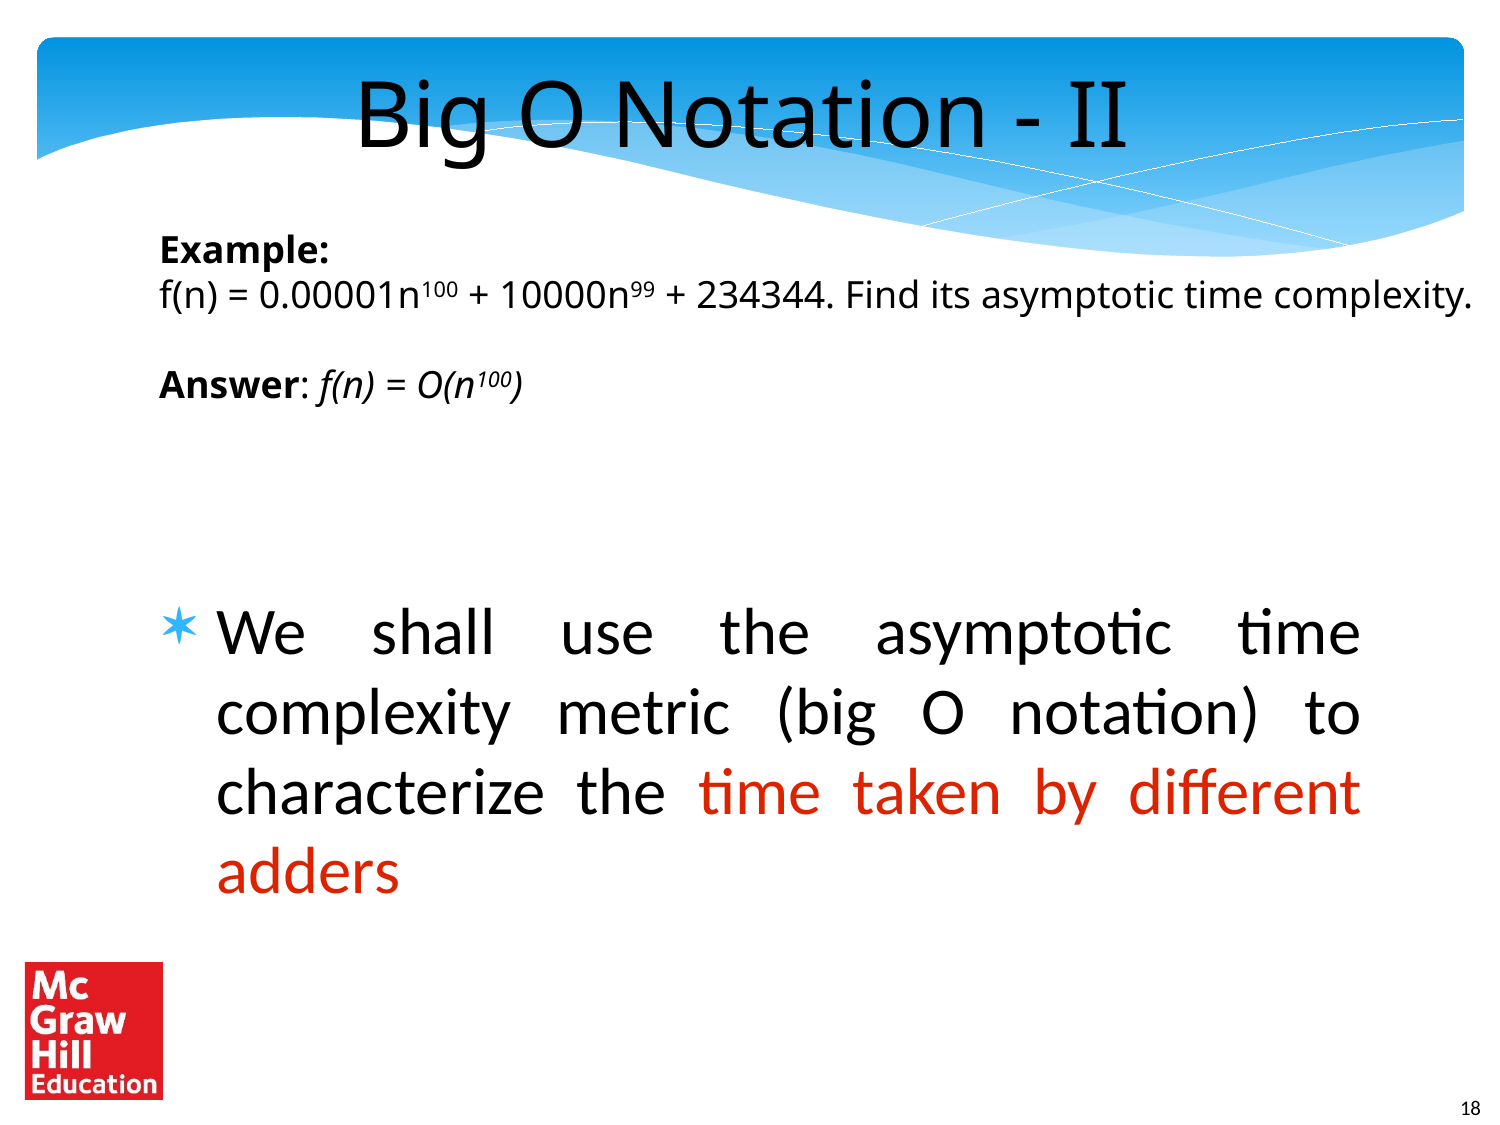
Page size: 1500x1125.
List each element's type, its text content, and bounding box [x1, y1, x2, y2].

text_box Example: f(n) = 0.00001n100 + 10000n99 + 234344. Find its asymptotic time complexity. Answer: f(n) = O(n100) [144, 218, 1489, 414]
title Big O Notation - II [133, 33, 1350, 188]
picture [24, 962, 163, 1100]
list We shall use the asymptotic time complexity metric (big O notation) to characterize the time taken by different adders [146, 587, 1363, 937]
